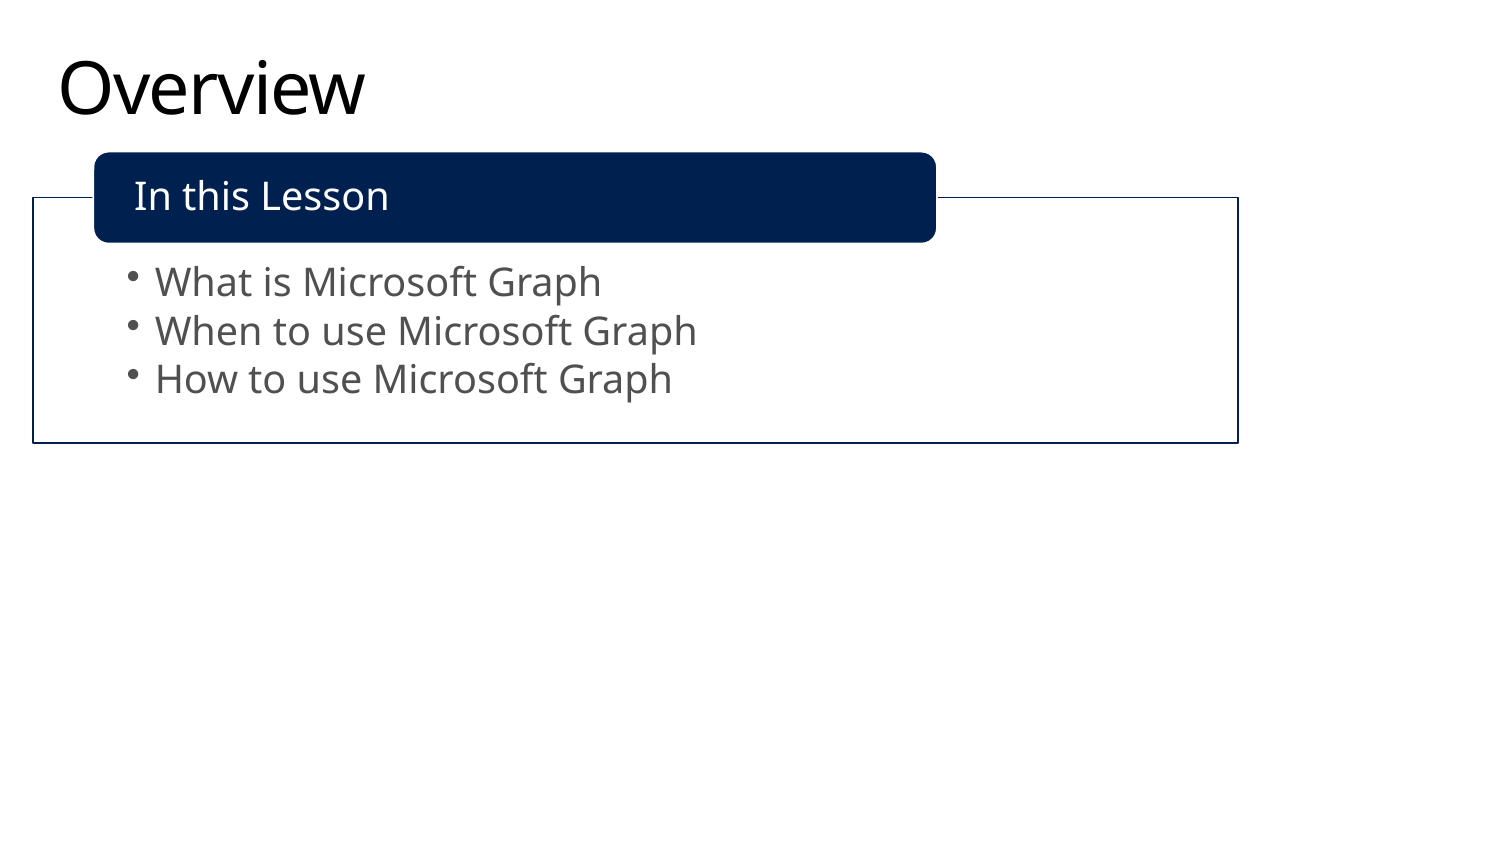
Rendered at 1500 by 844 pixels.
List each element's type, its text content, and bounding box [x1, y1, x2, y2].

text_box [32, 146, 1239, 449]
title Overview [33, 35, 1468, 147]
